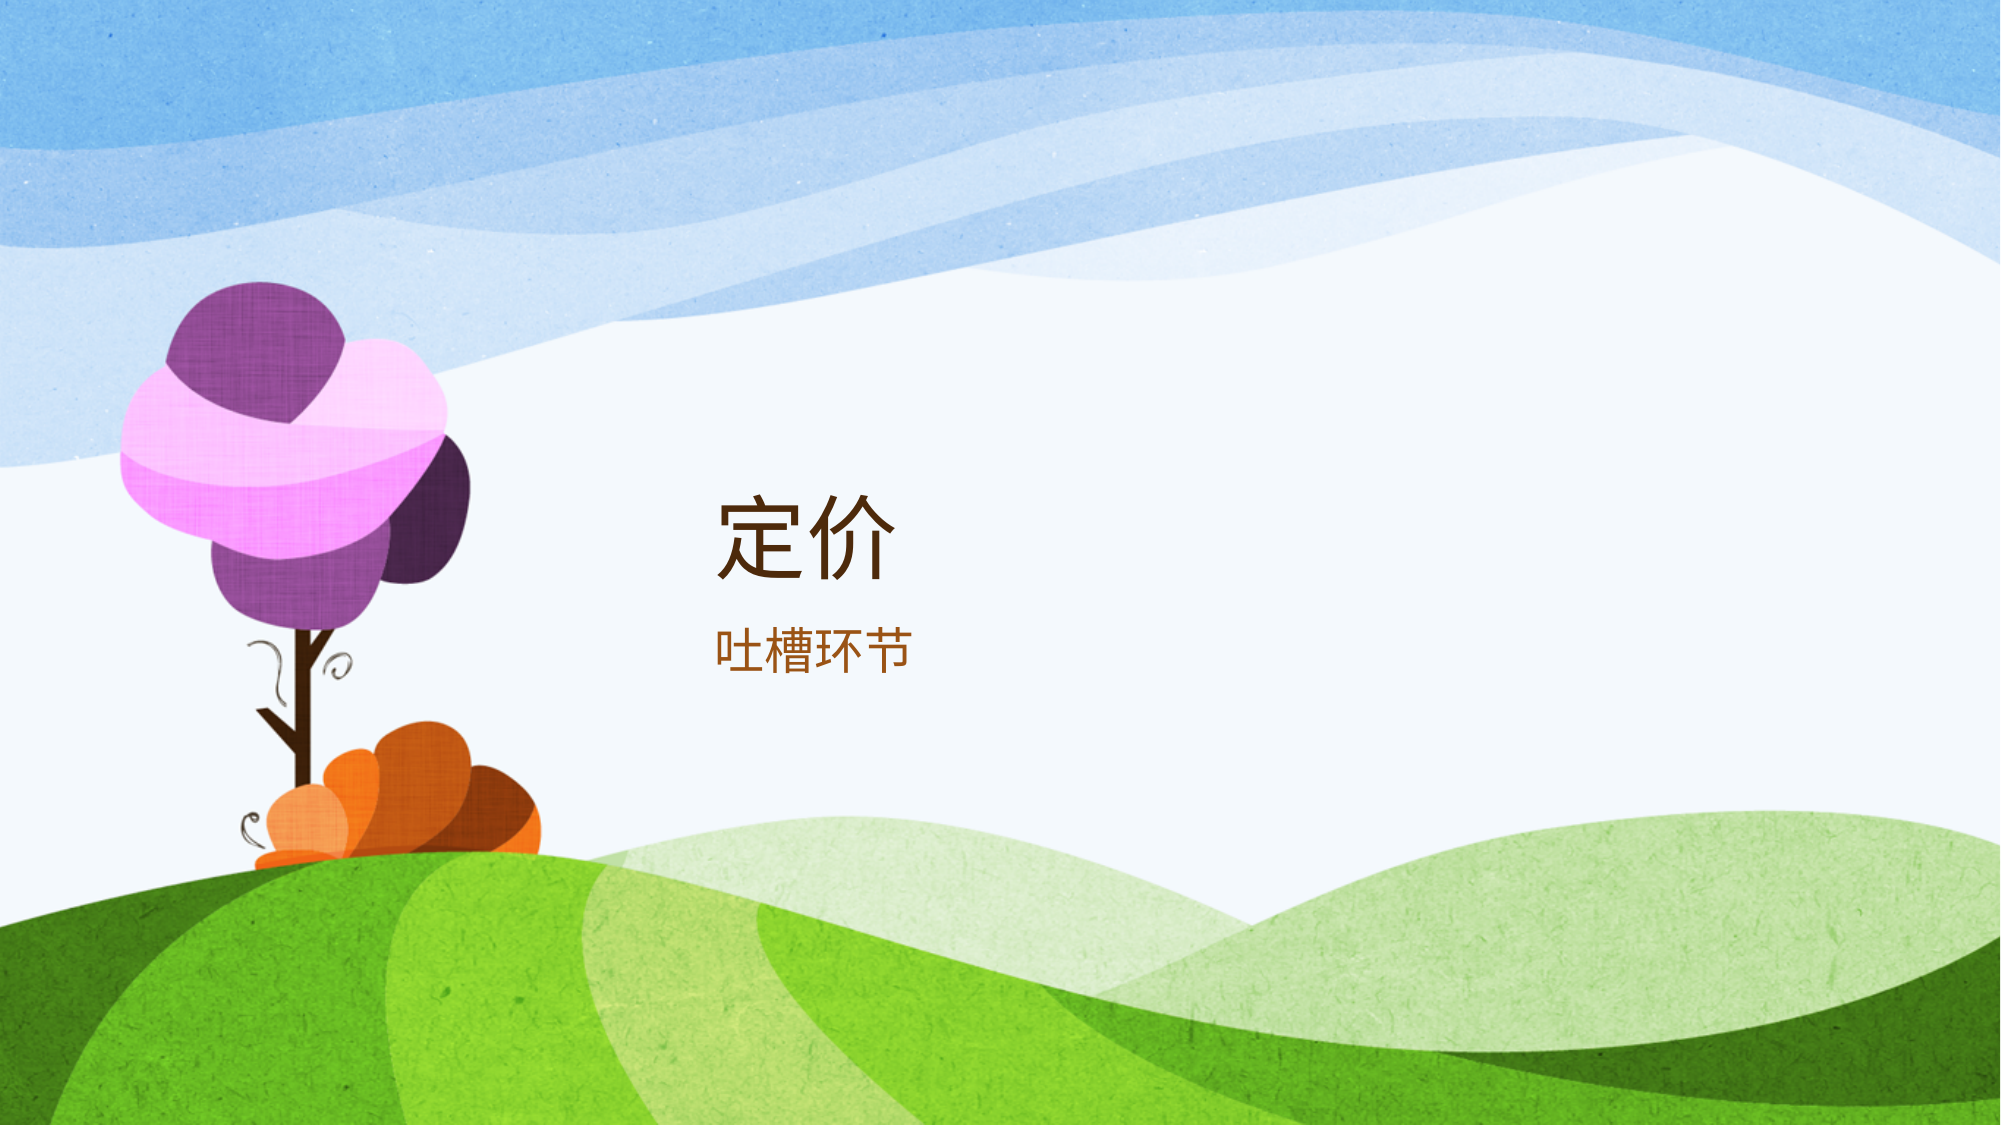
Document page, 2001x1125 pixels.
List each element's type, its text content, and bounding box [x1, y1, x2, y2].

title 定价 [699, 299, 1825, 600]
picture [0, 0, 2001, 1125]
list 吐槽环节 [699, 612, 1825, 763]
